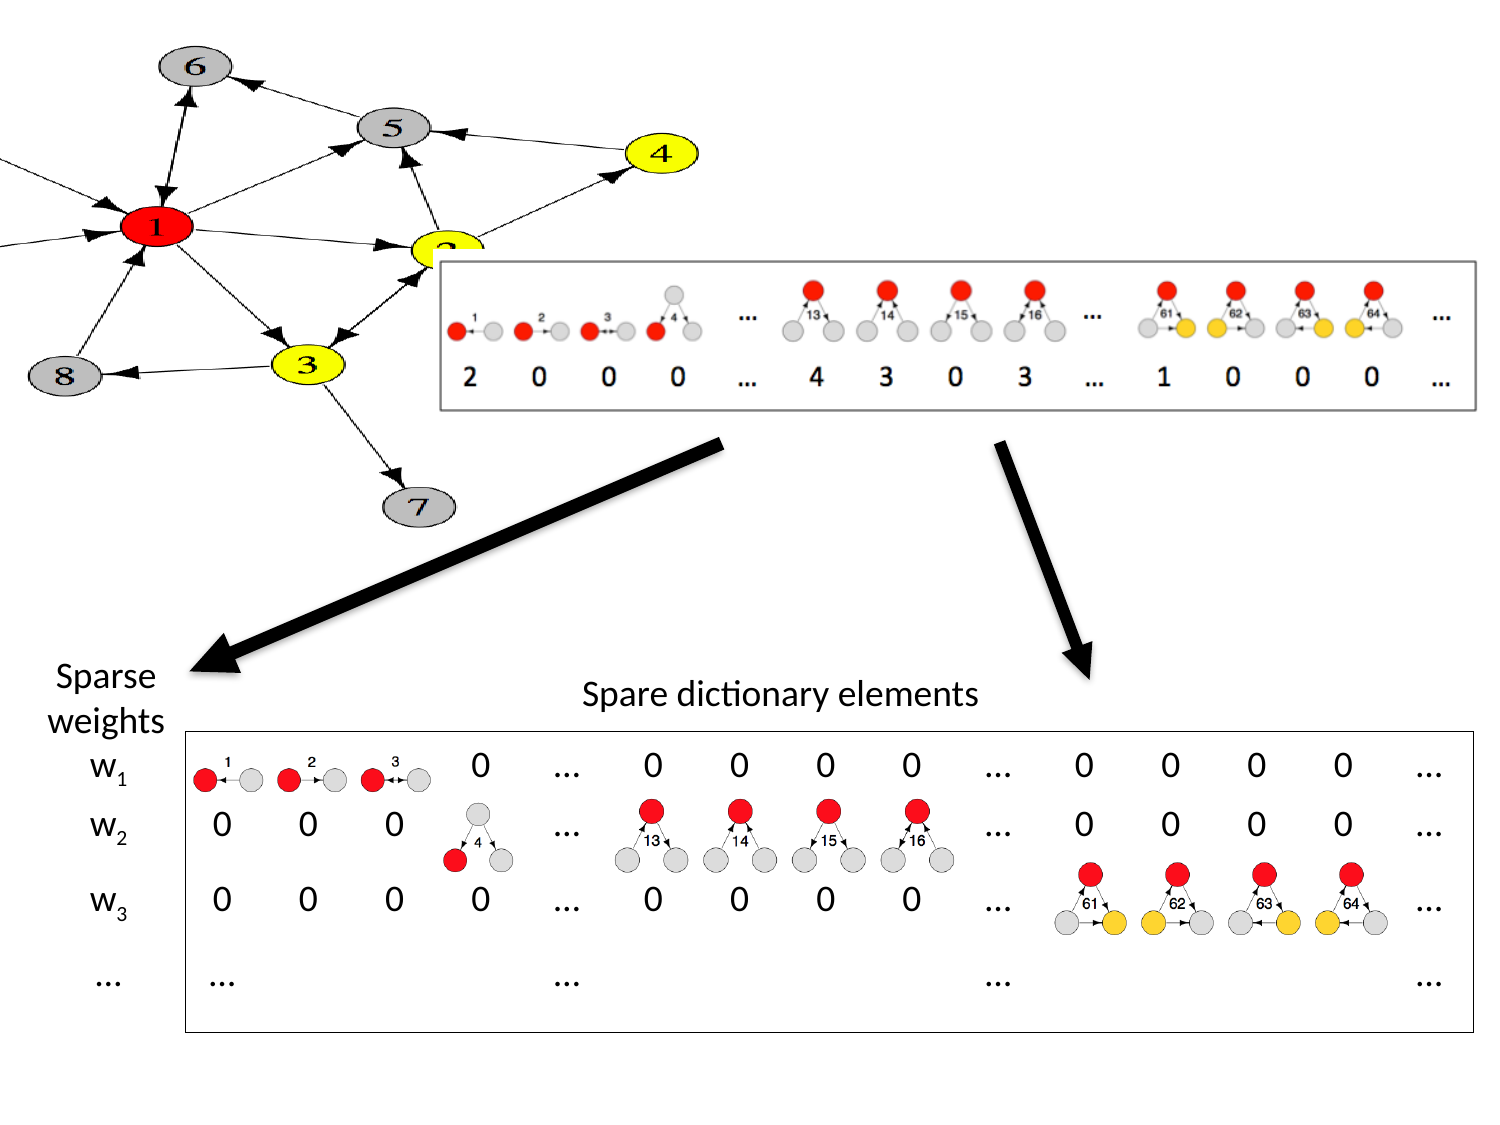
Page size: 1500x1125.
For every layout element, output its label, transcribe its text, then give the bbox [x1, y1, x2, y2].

table_header w1 [38, 749, 179, 801]
table_cell 0 [179, 876, 185, 951]
table_cell 0 [179, 804, 185, 876]
table_cell … [38, 951, 179, 1025]
text_box [185, 731, 1474, 1033]
picture [1044, 860, 1393, 943]
table_cell … [179, 951, 185, 1025]
text_box [188, 540, 516, 674]
text_box Spare dictionary elements [567, 661, 995, 722]
table_cell w3 [38, 876, 179, 951]
text_box [712, 436, 726, 456]
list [0, 42, 708, 532]
text_box Sparse weights [32, 643, 181, 749]
picture [600, 797, 959, 882]
picture [433, 249, 1486, 422]
text_box [993, 439, 1094, 681]
table_cell w2 [38, 801, 179, 876]
picture [184, 717, 523, 879]
